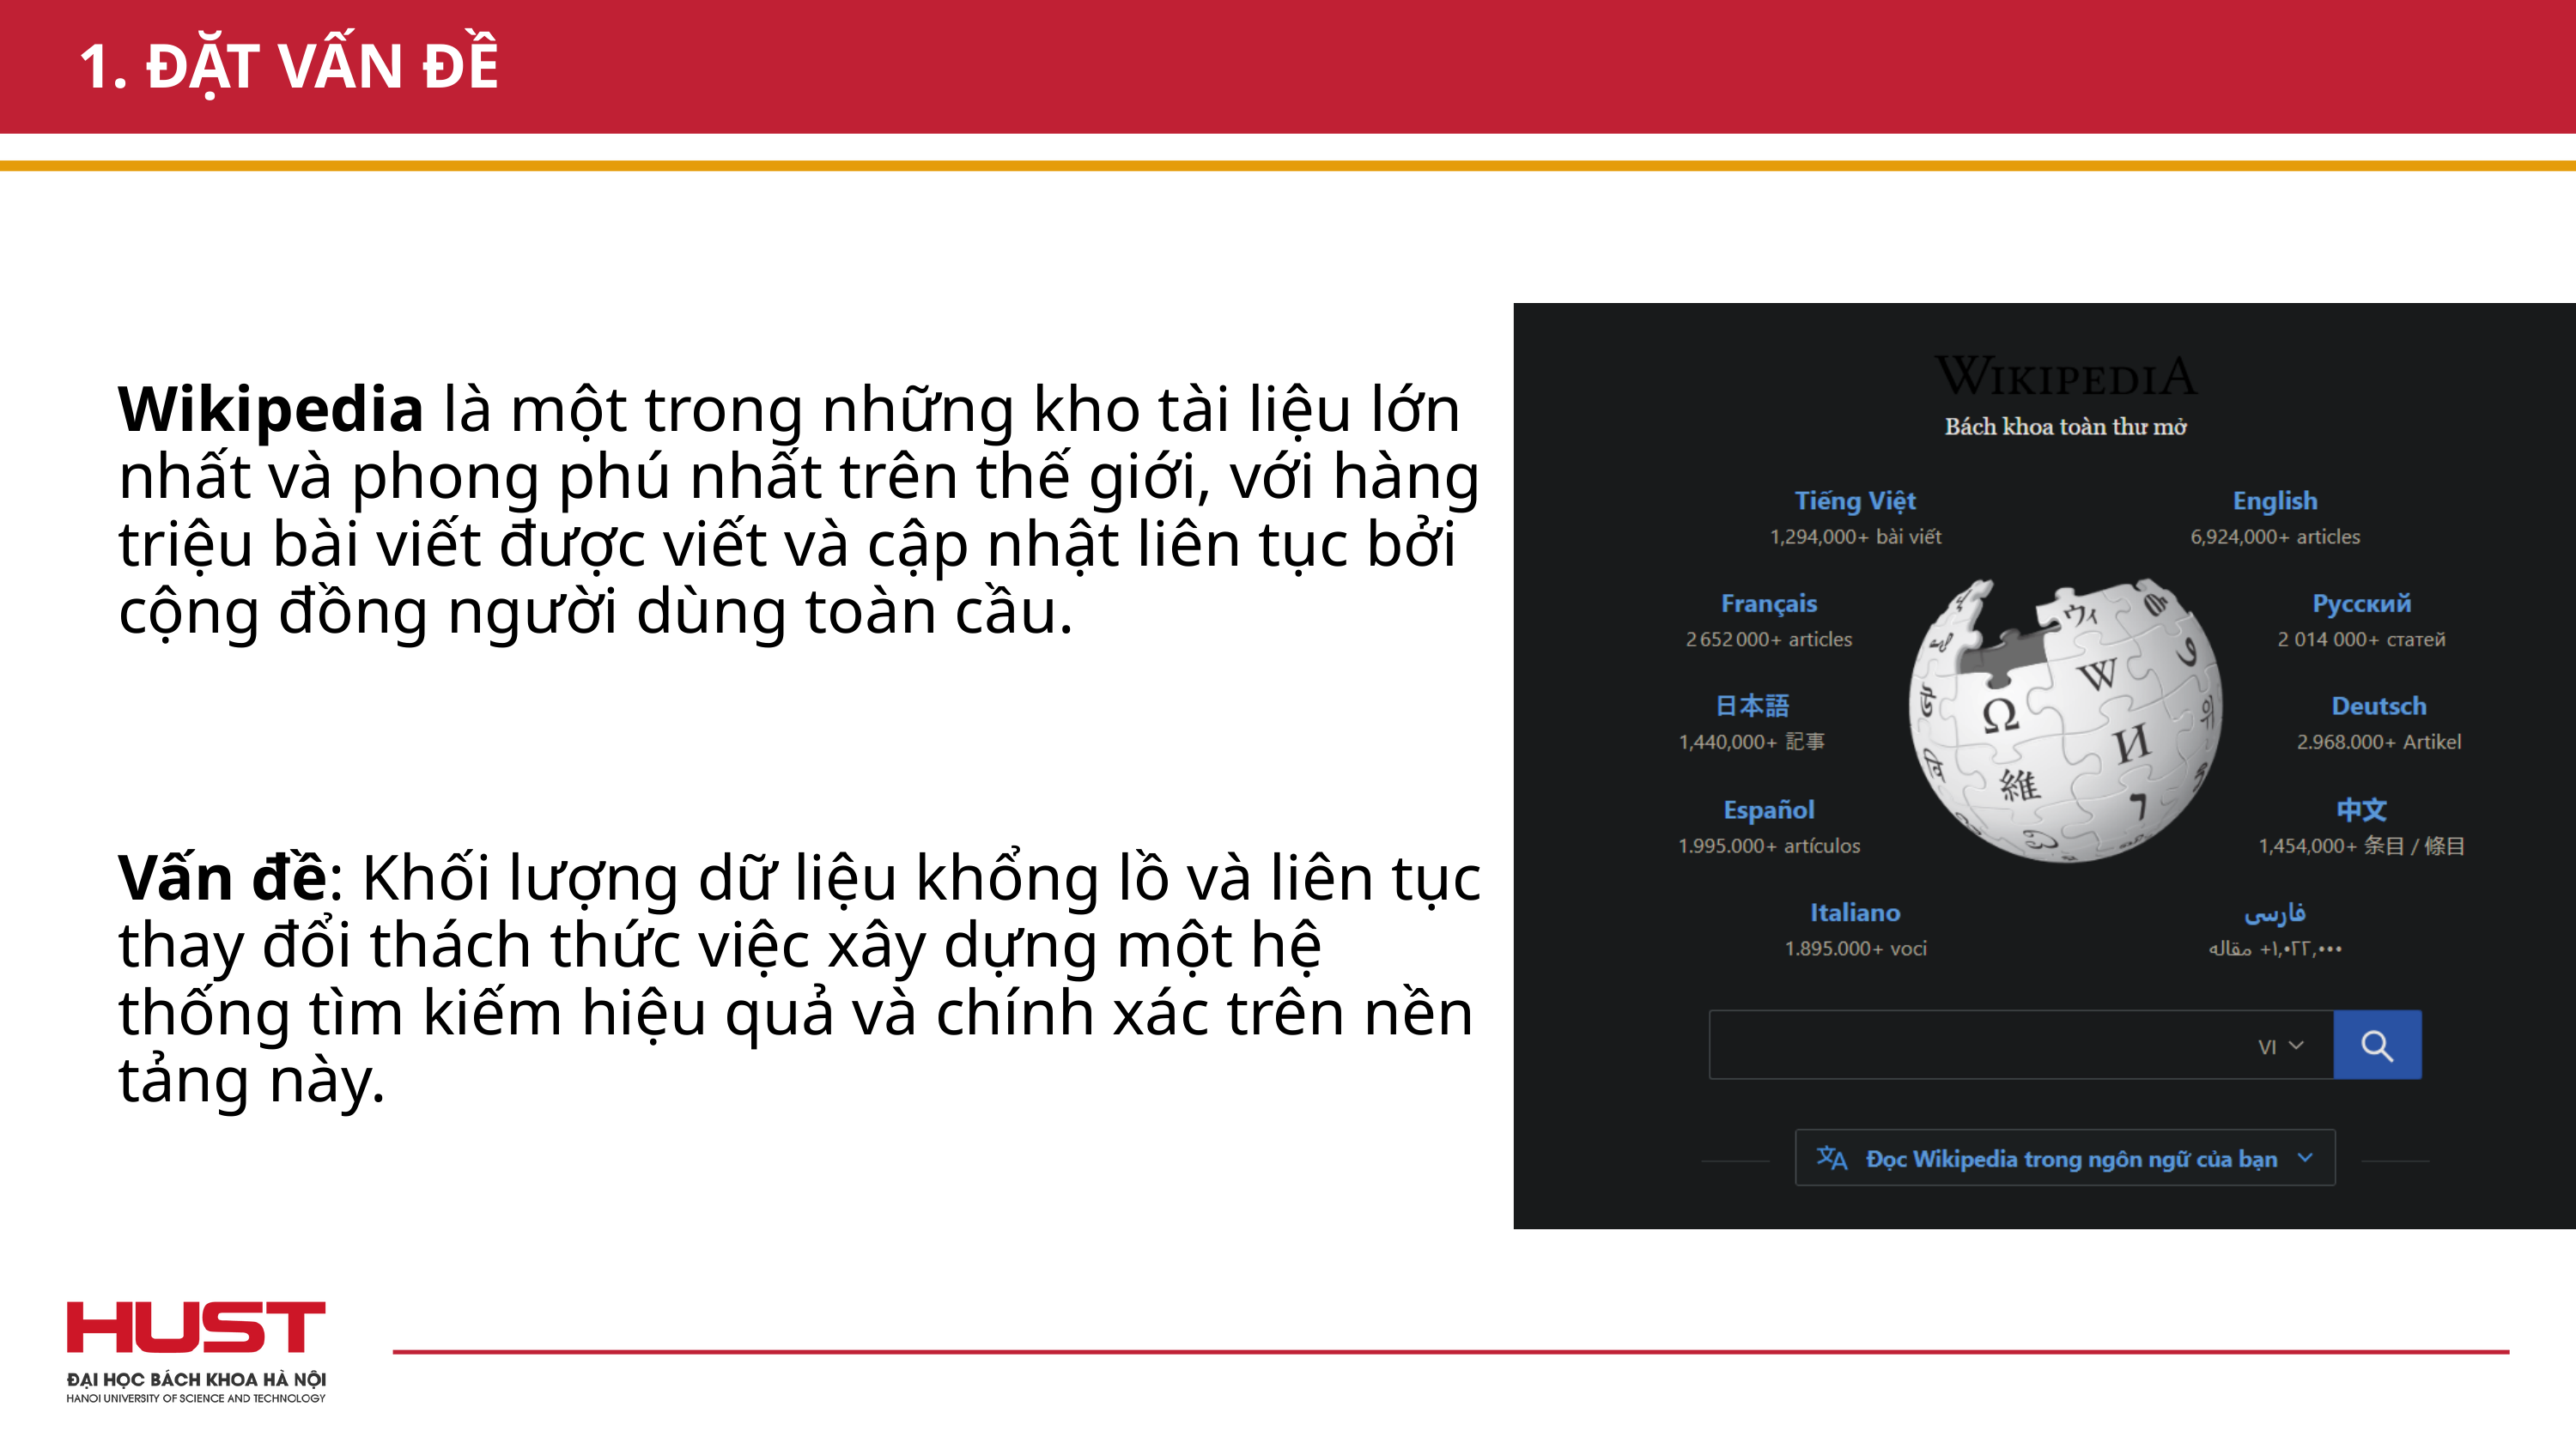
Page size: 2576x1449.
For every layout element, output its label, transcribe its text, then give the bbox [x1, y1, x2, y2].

text_box Wikipedia là một trong những kho tài liệu lớn nhất và phong phú nhất trên thế giới, với hàng triệu bài viết được viết và cập nhật liên tục bởi cộng đồng người dùng toàn cầu. [118, 376, 1514, 646]
text_box [1513, 303, 2576, 1229]
text_box 1. ĐẶT VẤN ĐỀ [77, 27, 2551, 100]
text_box [0, 0, 2576, 1449]
text_box Vấn đề: Khối lượng dữ liệu khổng lồ và liên tục thay đổi thách thức việc xây dựng một hệ thống tìm kiếm hiệu quả và chính xác trên nền tảng này. [118, 845, 1514, 1114]
